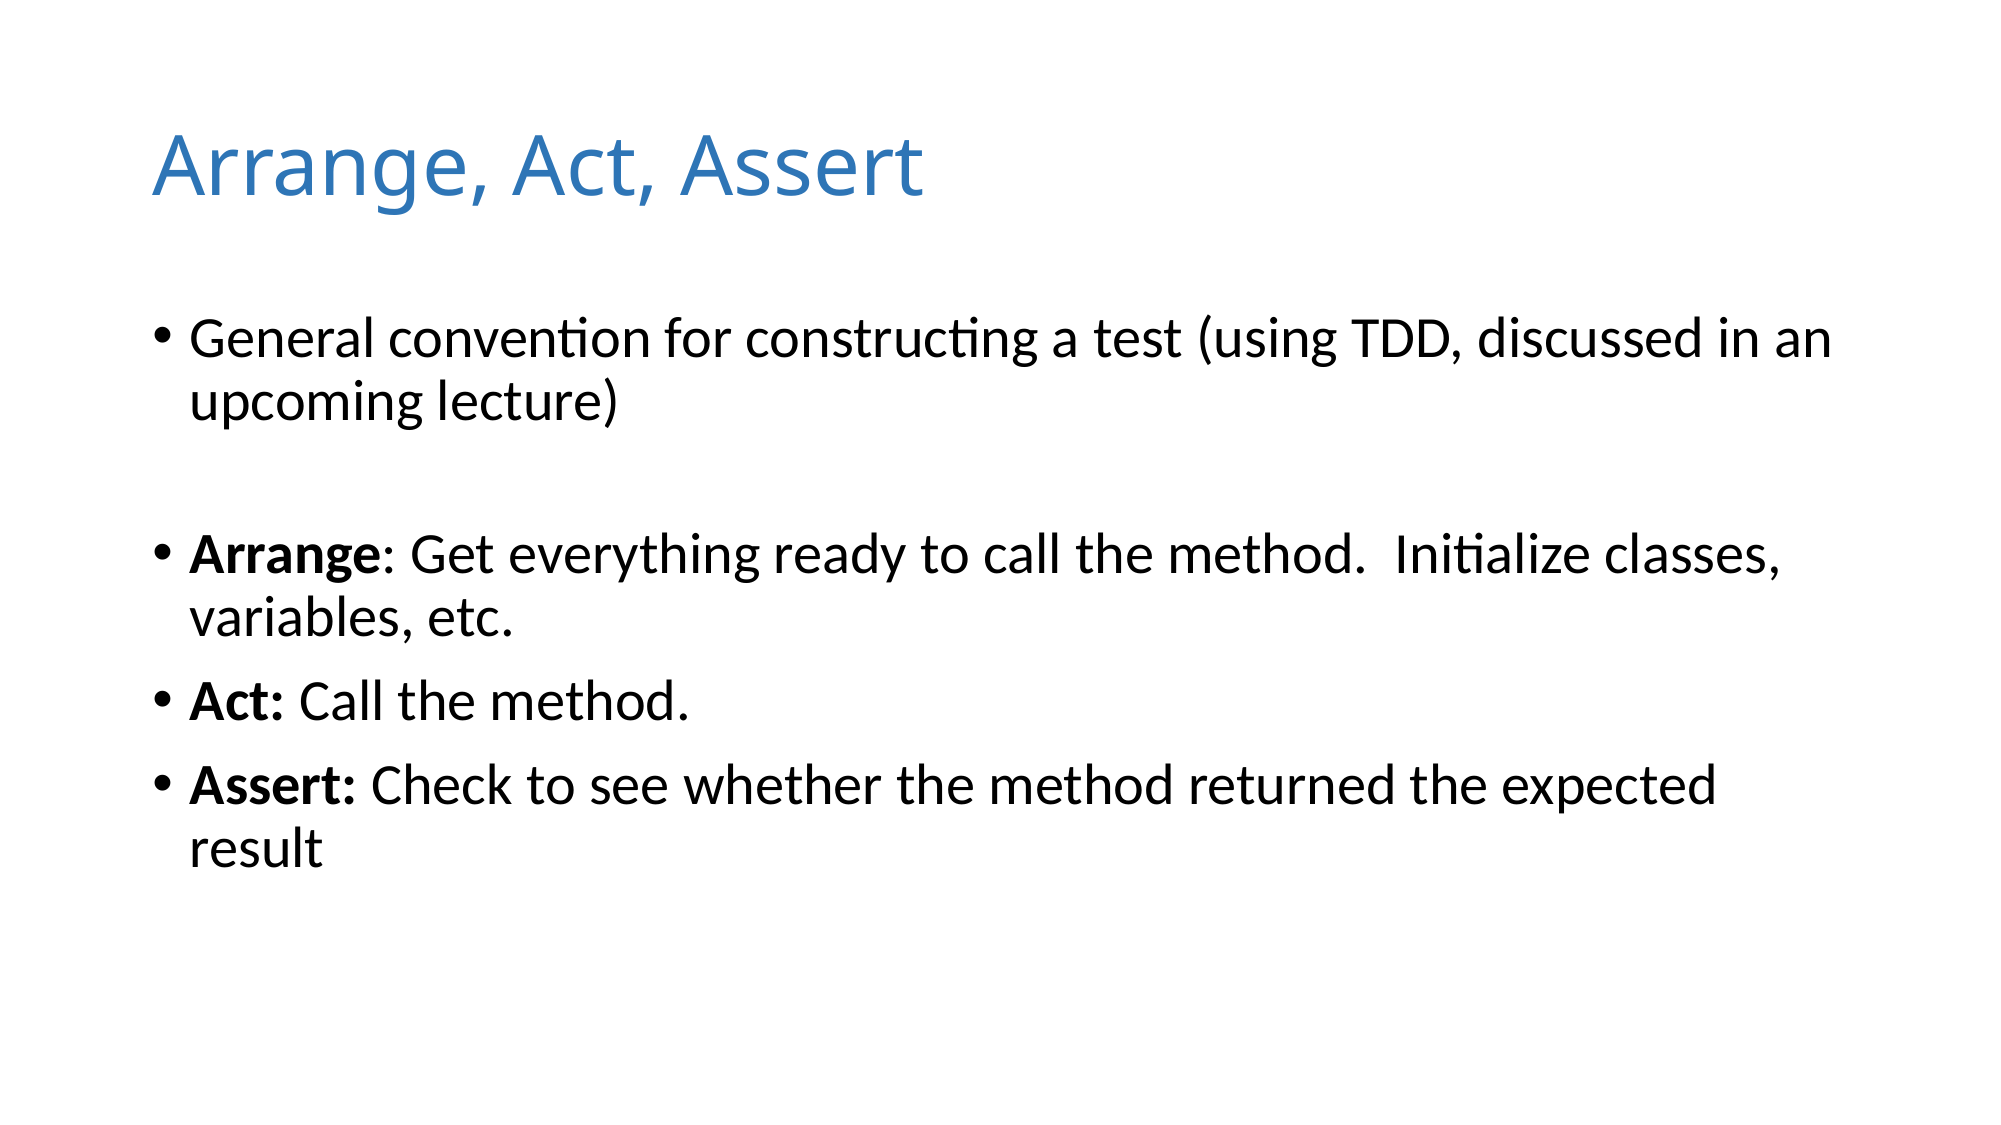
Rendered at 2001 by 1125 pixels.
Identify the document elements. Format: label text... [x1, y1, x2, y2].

title Arrange, Act, Assert [137, 59, 1863, 278]
list General convention for constructing a test (using TDD, discussed in an upcoming lecture) Arrange: Get everything ready to call the method. Initialize classes, variables, etc. Act: Call the method. Assert: Check to see whether the method returned the expected result [137, 299, 1863, 1014]
